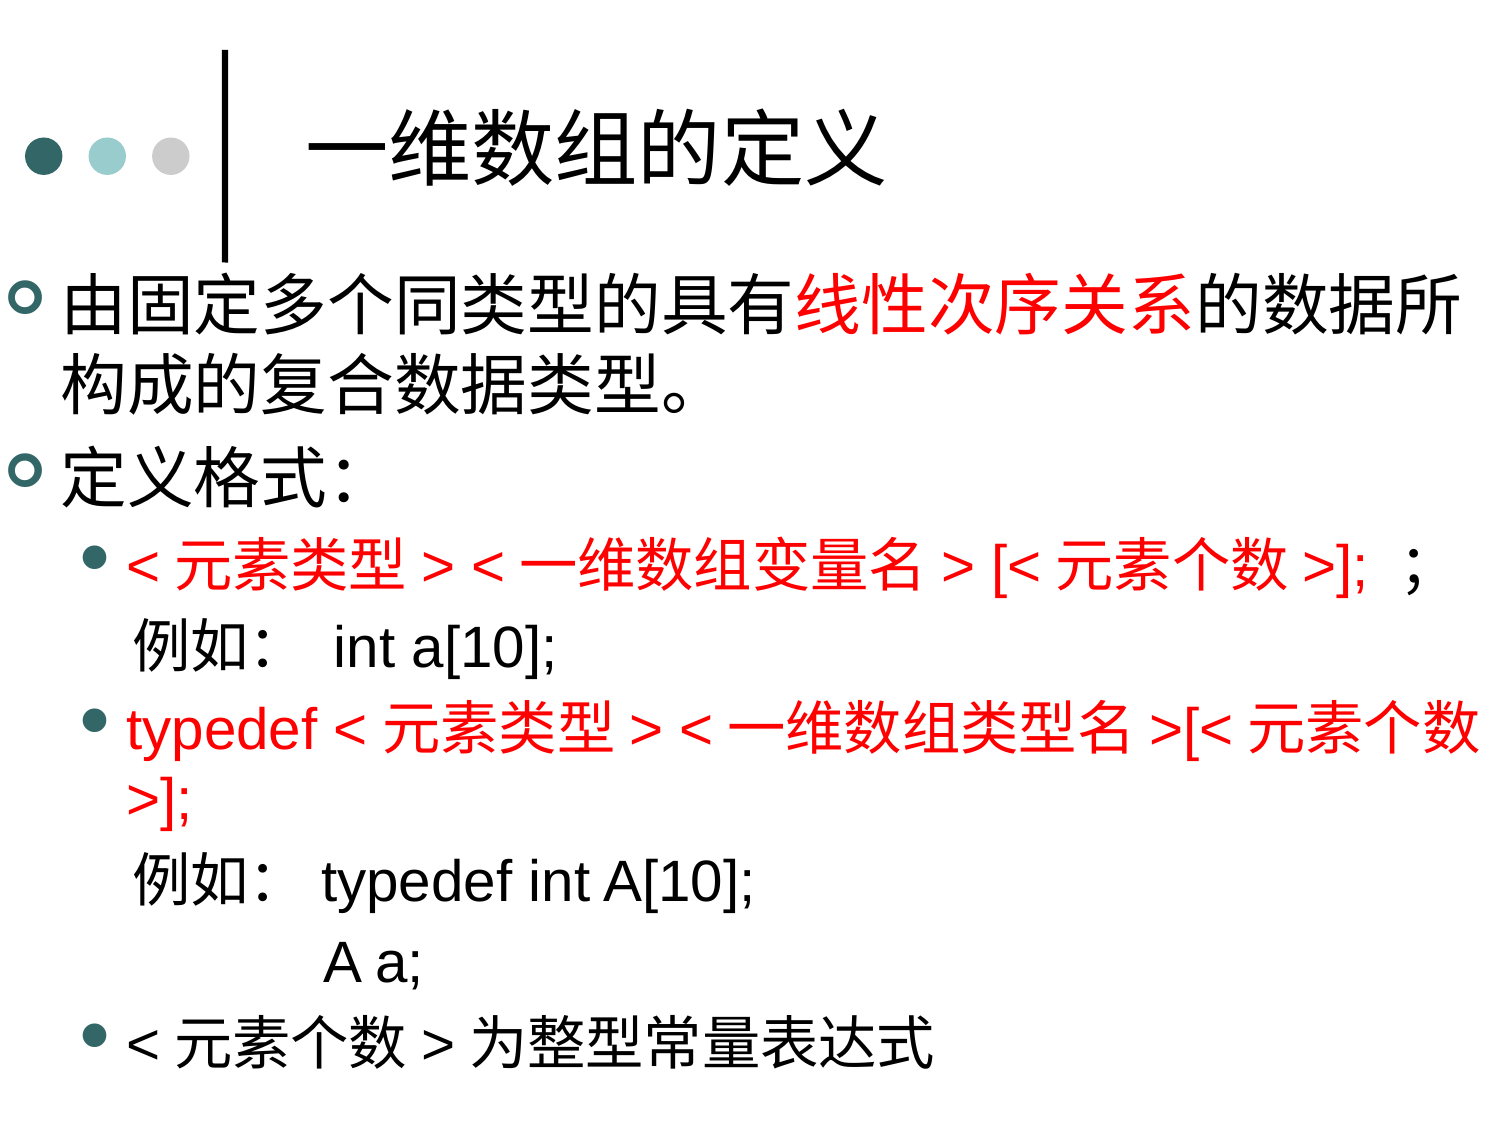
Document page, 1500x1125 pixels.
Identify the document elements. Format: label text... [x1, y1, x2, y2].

title 一维数组的定义 [289, 70, 1377, 222]
list 由固定多个同类型的具有线性次序关系的数据所构成的复合数据类型。 定义格式： <元素类型> <一维数组变量名> [<元素个数>]; ； 例如： int a[10]; typedef <元素类型> <一维数组类型名>[<元素个数>]; 例如：typedef int A[10]; A a; <元素个数>为整型常量表达式 [0, 255, 1500, 1125]
